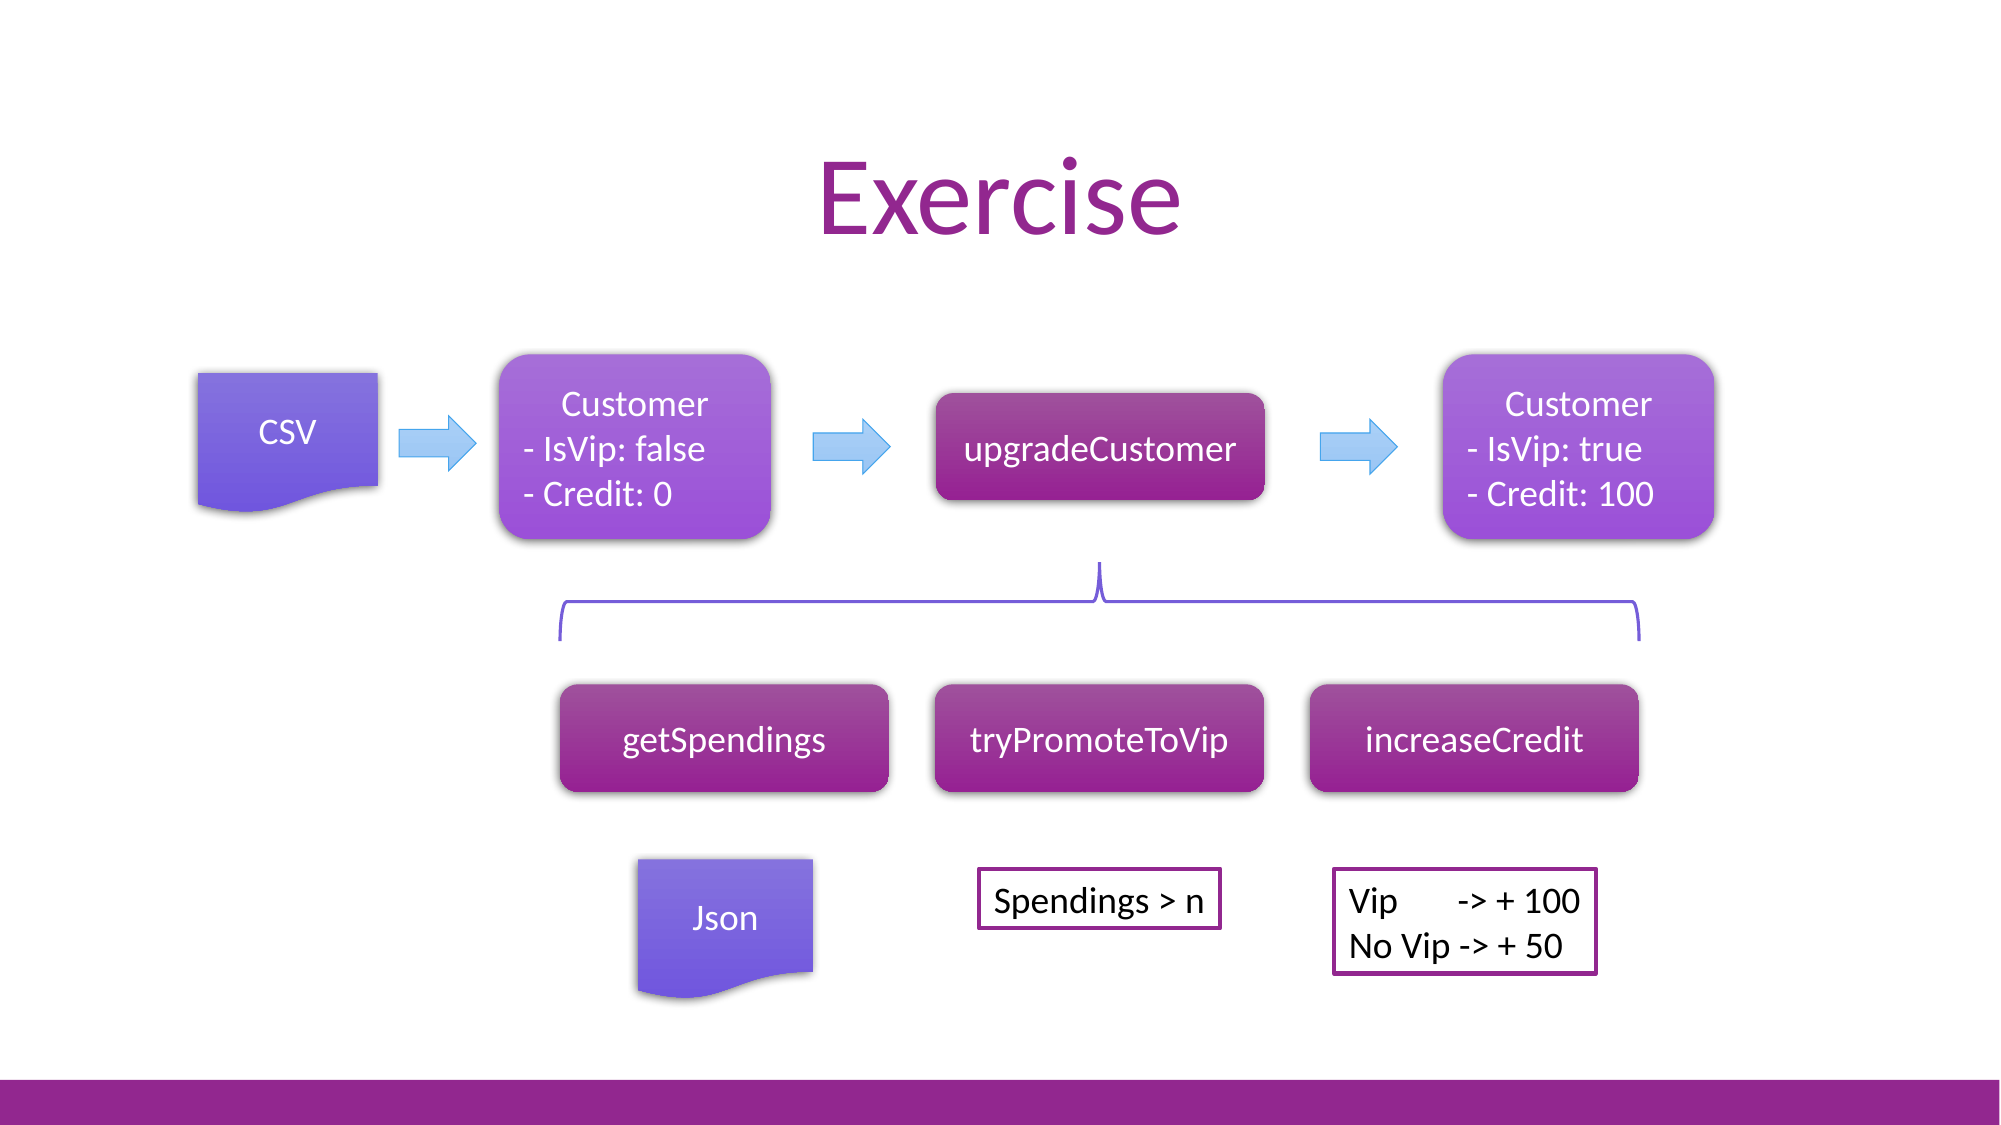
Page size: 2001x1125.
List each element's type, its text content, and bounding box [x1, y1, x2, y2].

text_box [1319, 418, 1399, 476]
text_box Vip -> + 100 No Vip -> + 50 [1334, 868, 1596, 974]
text_box Customer - IsVip: false - Credit: 0 [499, 354, 771, 539]
text_box Spendings > n [978, 868, 1221, 929]
text_box [812, 418, 892, 476]
text_box Customer - IsVip: true - Credit: 100 [1443, 354, 1715, 539]
text_box increaseCredit [1309, 684, 1640, 792]
text_box Json [637, 859, 814, 998]
text_box CSV [197, 373, 378, 512]
text_box [558, 562, 1641, 642]
title Exercise [219, 64, 1780, 267]
text_box tryPromoteToVip [934, 684, 1265, 792]
text_box [398, 414, 477, 472]
text_box upgradeCustomer [935, 392, 1266, 501]
text_box getSpendings [560, 684, 890, 792]
